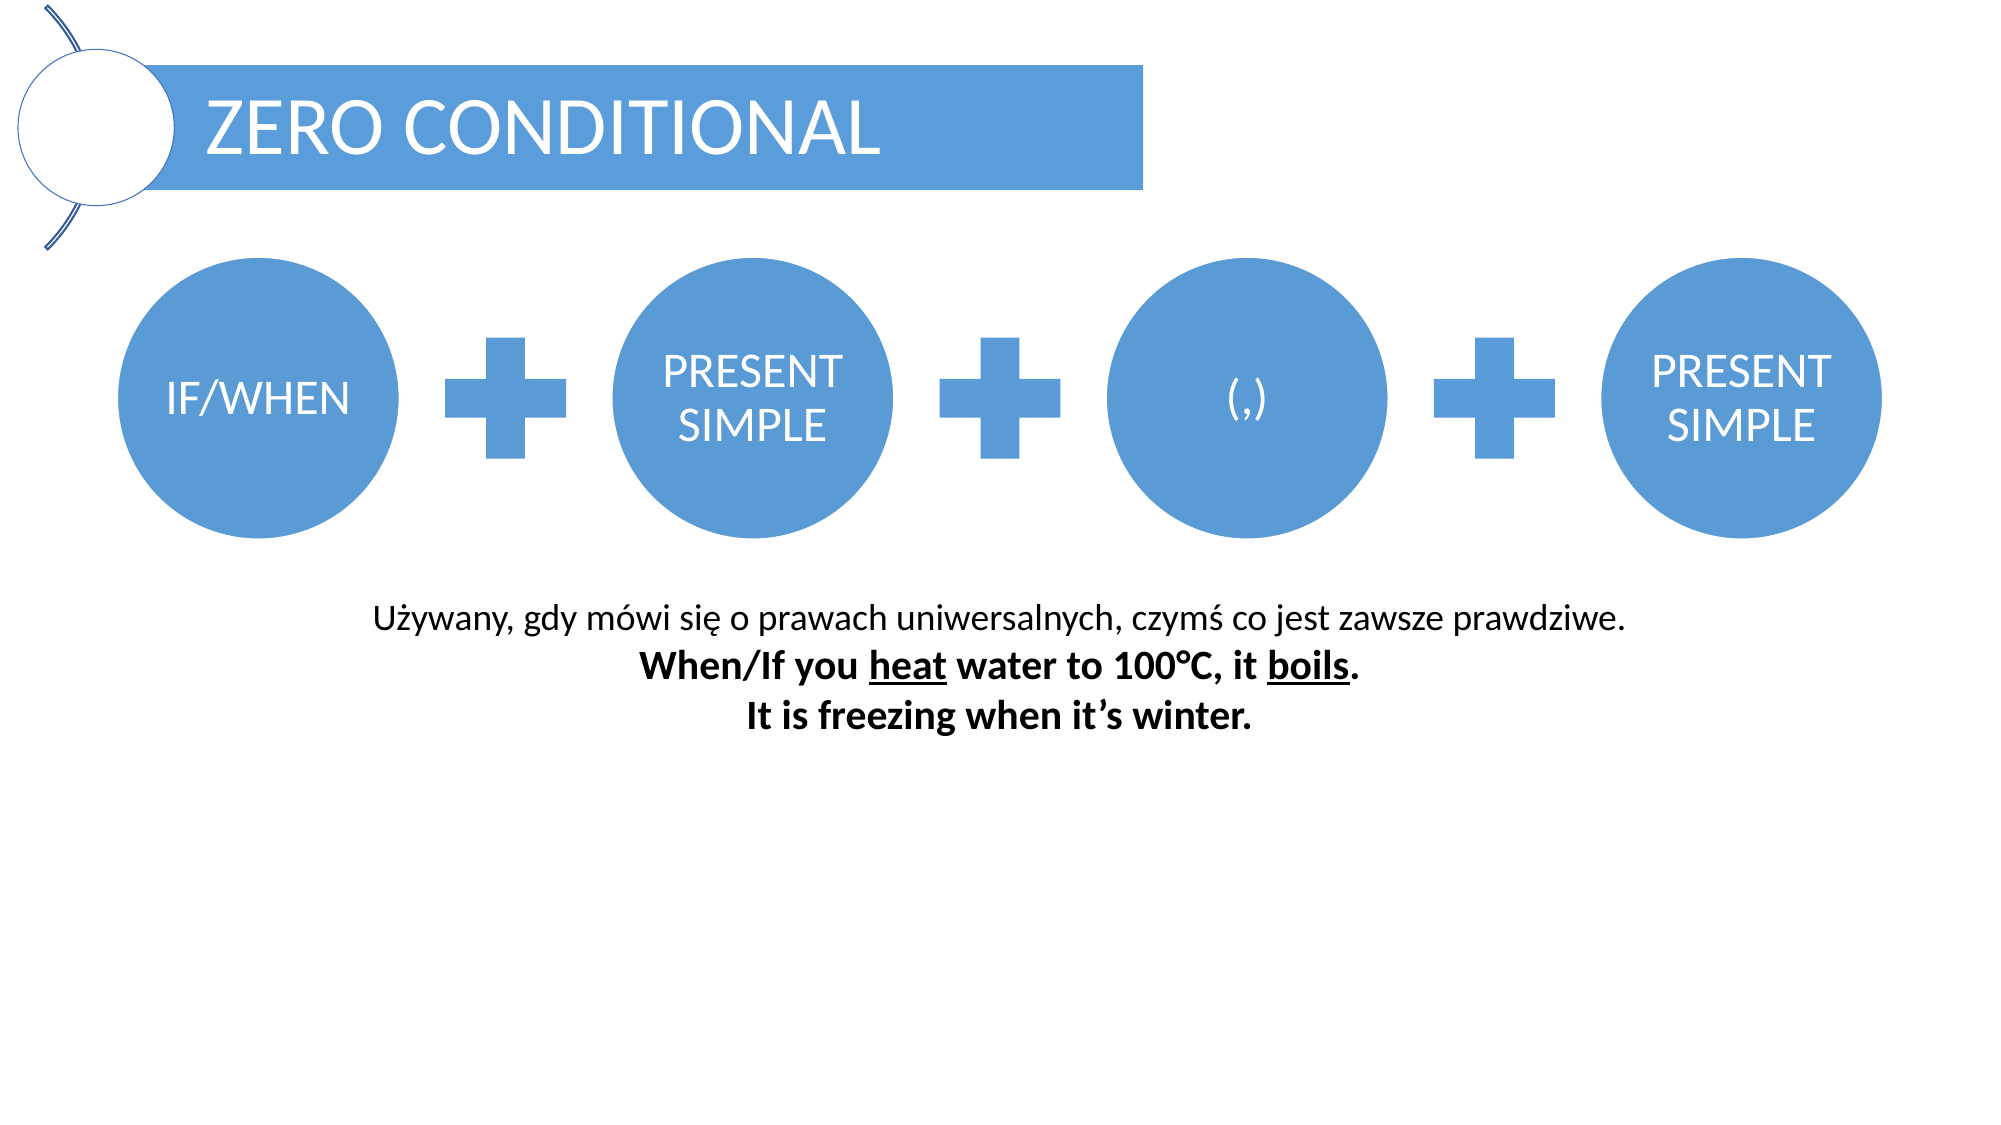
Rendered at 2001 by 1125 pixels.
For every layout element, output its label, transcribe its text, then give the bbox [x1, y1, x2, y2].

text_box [115, 255, 1885, 542]
text_box Używany, gdy mówi się o prawach uniwersalnych, czymś co jest zawsze prawdziwe. When/If you heat water to 100°C, it boils. It is freezing when it’s winter. [131, 585, 1868, 745]
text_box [13, 0, 1148, 256]
